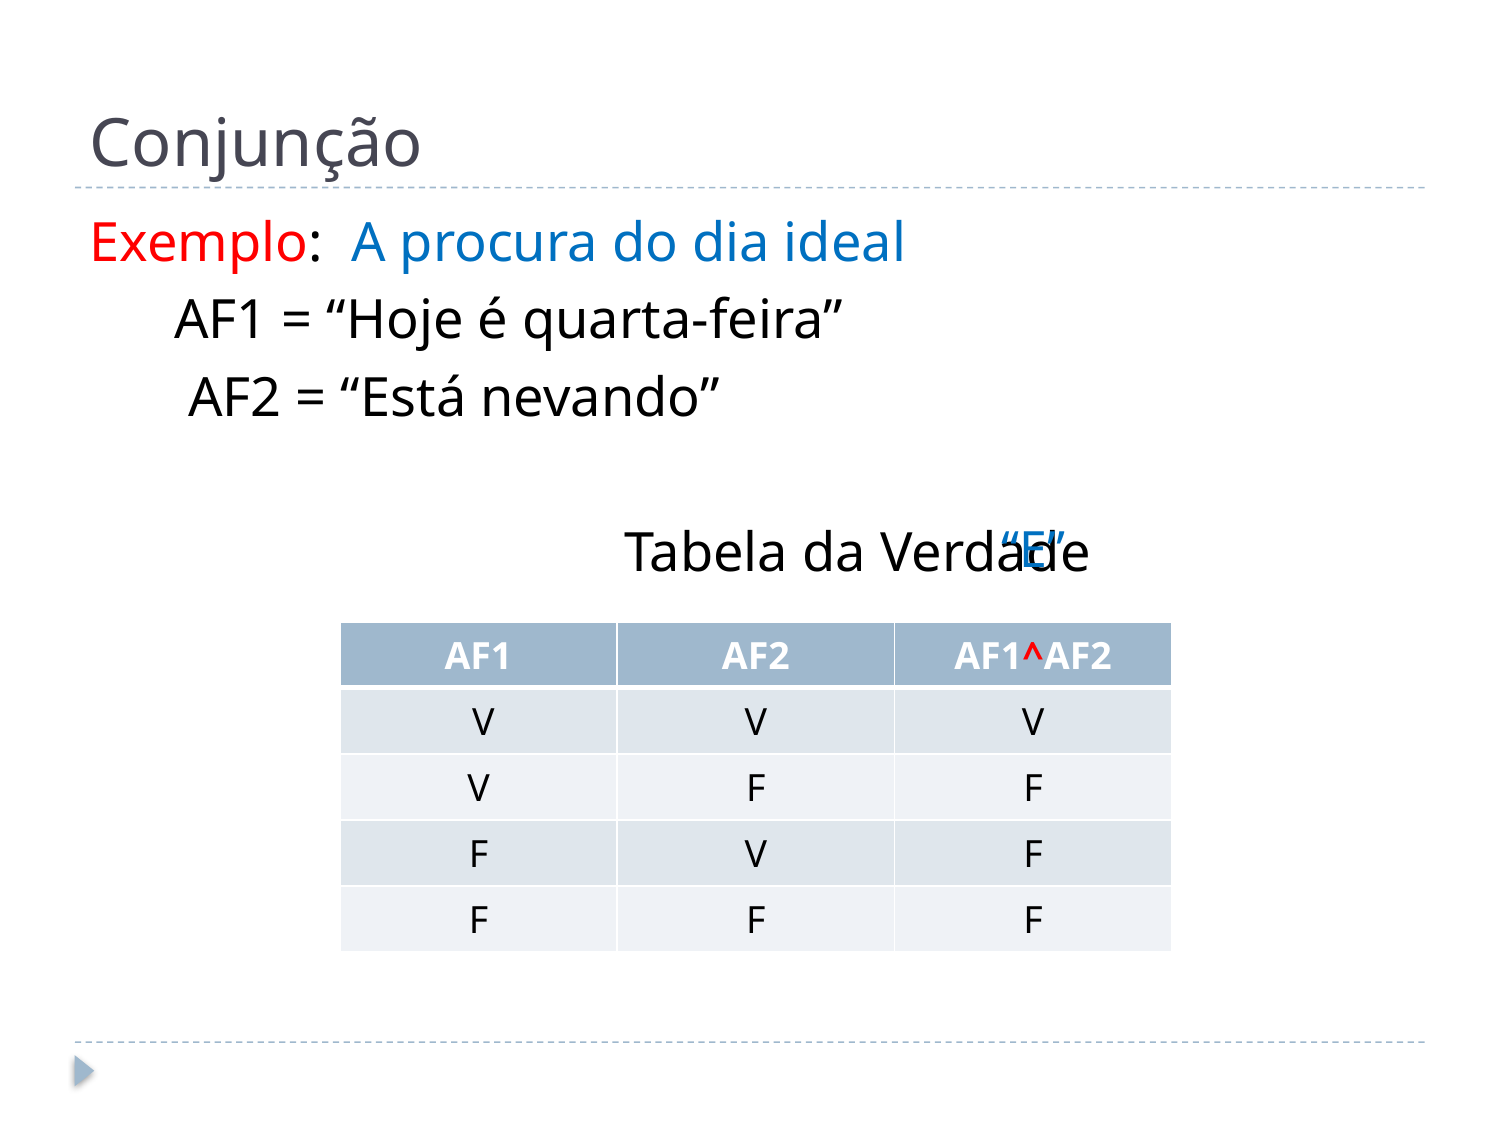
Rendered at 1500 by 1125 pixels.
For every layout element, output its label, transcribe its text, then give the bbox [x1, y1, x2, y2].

table_cell V [341, 755, 616, 819]
table_header AF2 [618, 623, 894, 685]
table_cell F [895, 887, 1171, 951]
table_cell V [341, 690, 616, 753]
table_cell F [618, 887, 894, 951]
table_header AF1 [341, 623, 616, 685]
table_cell F [341, 887, 616, 951]
table_cell F [618, 755, 894, 819]
table_cell F [895, 821, 1171, 885]
table_cell V [895, 690, 1171, 753]
table_cell F [895, 755, 1171, 819]
table_cell V [618, 690, 894, 753]
table_header AF1^AF2 [895, 623, 1171, 685]
list Exemplo: A procura do dia ideal AF1 = “Hoje é quarta-feira” AF2 = “Está nevando” Tabela da Verdade [75, 200, 1425, 1010]
title Conjunção [75, 24, 1425, 188]
table_cell F [341, 821, 616, 885]
table_cell V [618, 821, 894, 885]
text_box “E” [986, 510, 1081, 585]
